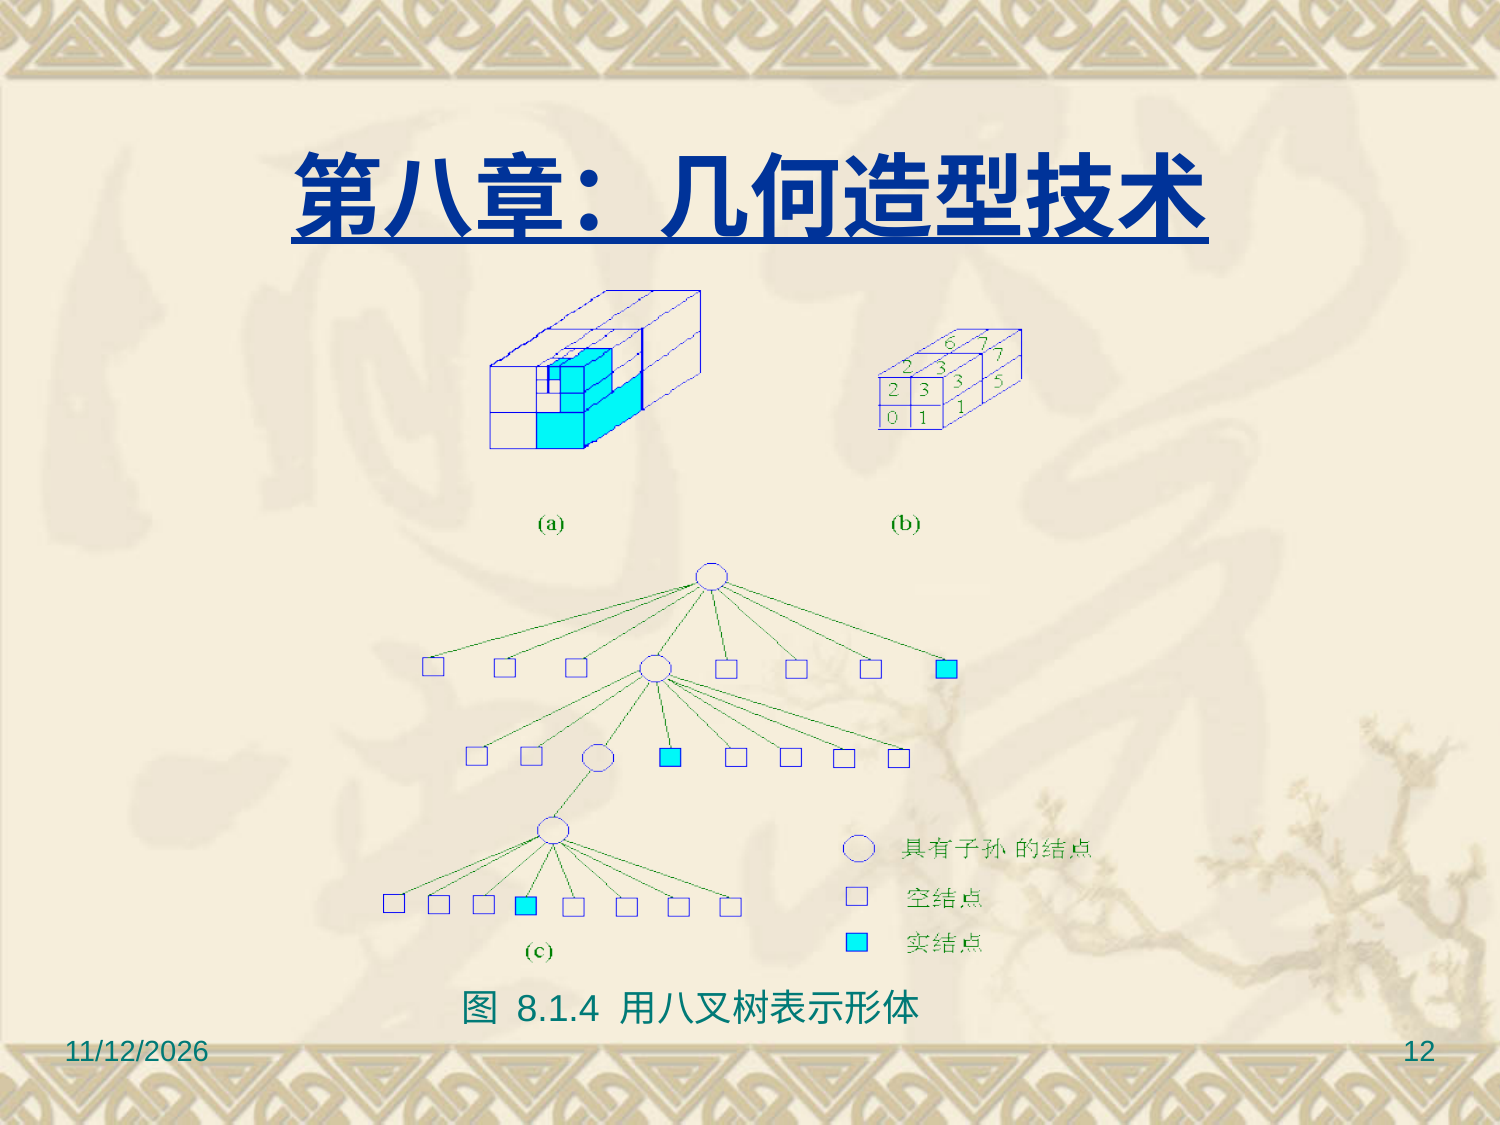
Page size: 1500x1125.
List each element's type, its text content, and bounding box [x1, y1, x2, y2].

slide_number 12 [1074, 1024, 1451, 1103]
title 第八章：几何造型技术 [49, 107, 1451, 288]
picture [0, 0, 1500, 106]
title 第八章：几何造型技术 [49, 99, 1451, 106]
text_box 图 8.1.4 用八叉树表示形体 [446, 976, 935, 1036]
picture [0, 107, 1500, 1125]
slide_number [49, 1024, 425, 1103]
